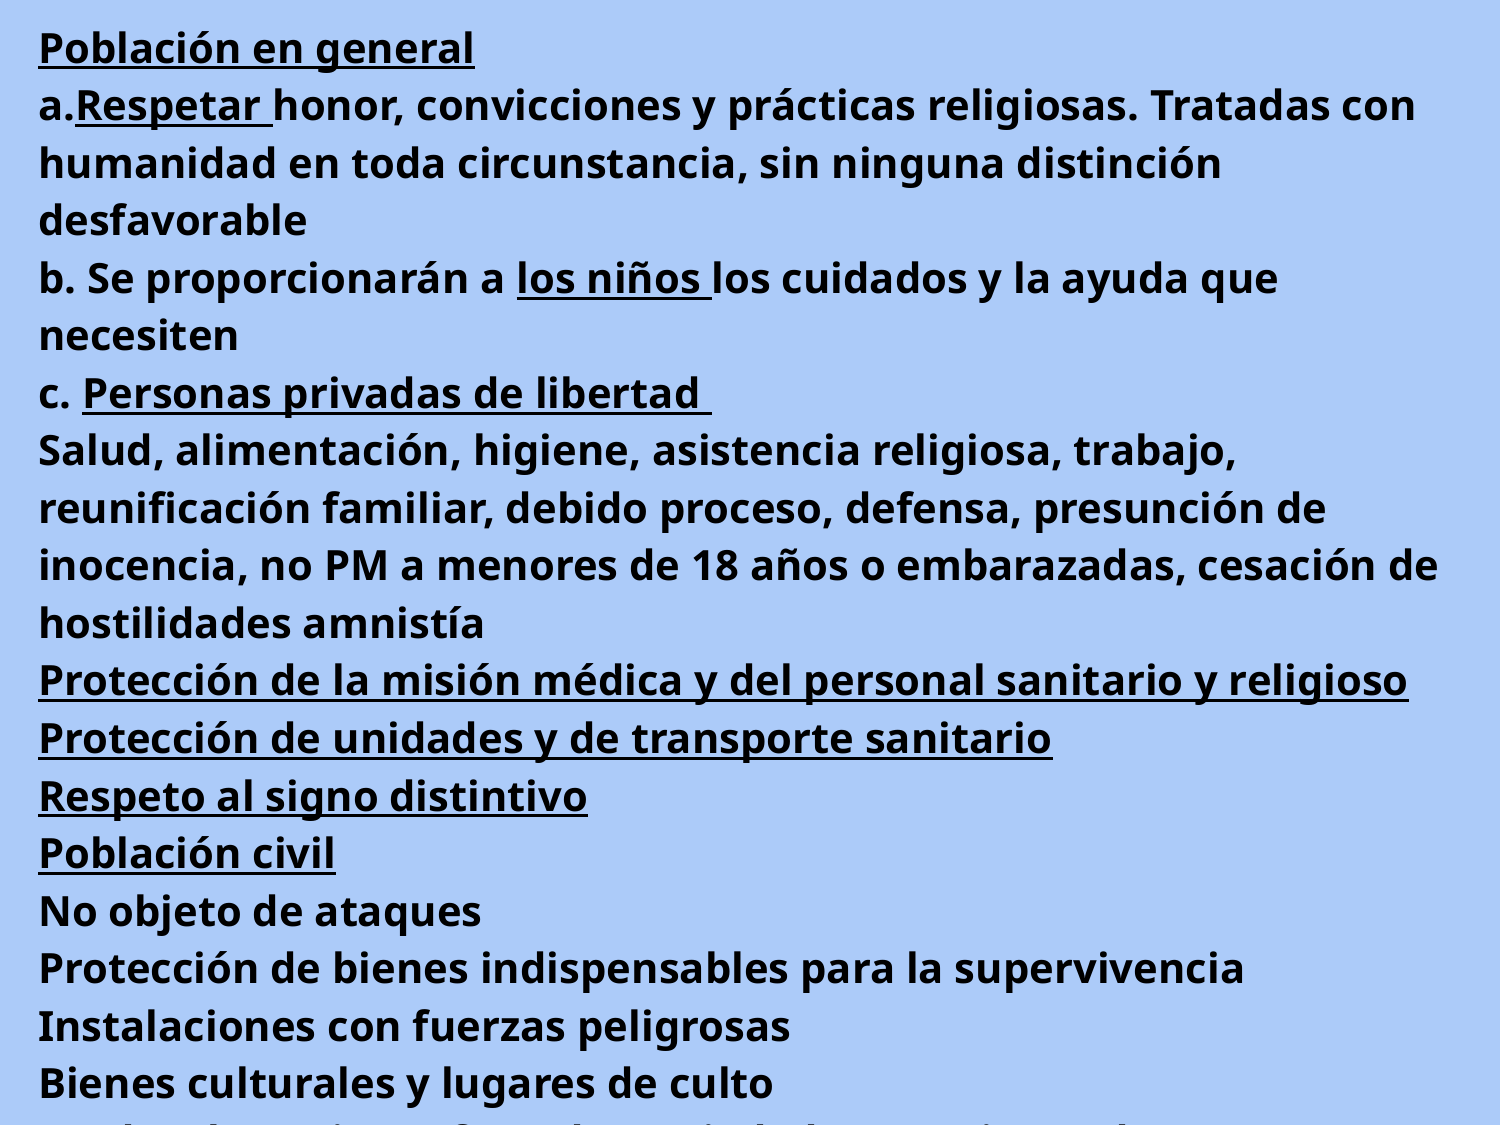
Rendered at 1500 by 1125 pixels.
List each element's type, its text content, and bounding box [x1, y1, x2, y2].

text_box Población en general a.Respetar honor, convicciones y prácticas religiosas. Tratadas con humanidad en toda circunstancia, sin ninguna distinción desfavorable b. Se proporcionarán a los niños los cuidados y la ayuda que necesiten c. Personas privadas de libertad Salud, alimentación, higiene, asistencia religiosa, trabajo, reunificación familiar, debido proceso, defensa, presunción de inocencia, no PM a menores de 18 años o embarazadas, cesación de hostilidades amnistía Protección de la misión médica y del personal sanitario y religioso Protección de unidades y de transporte sanitario Respeto al signo distintivo Población civil No objeto de ataques Protección de bienes indispensables para la supervivencia Instalaciones con fuerzas peligrosas Bienes culturales y lugares de culto No desplazamiento forzado, Sociedades y Acciones de socorro [23, 6, 1465, 1125]
